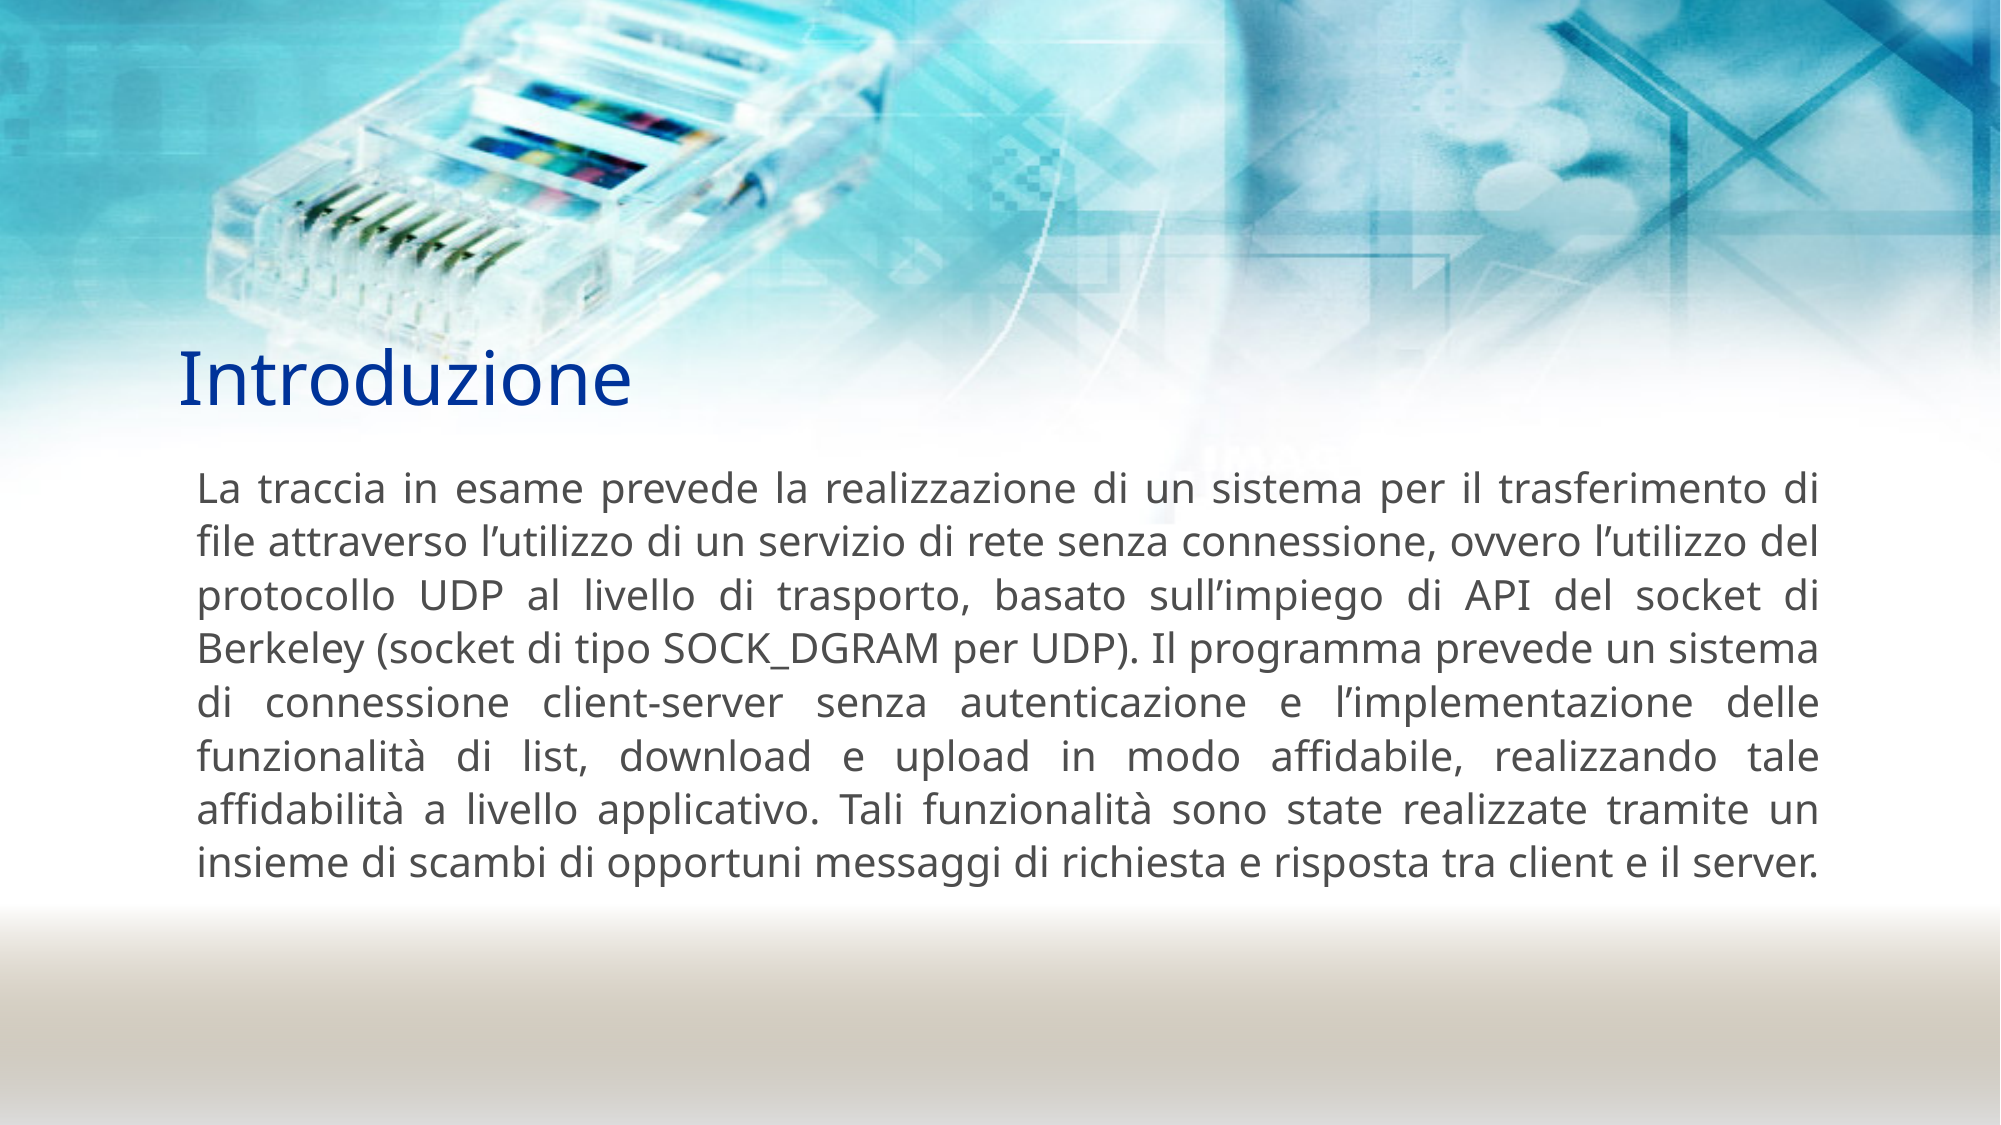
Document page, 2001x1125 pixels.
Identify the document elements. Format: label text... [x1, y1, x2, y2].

picture [0, 0, 2001, 1125]
list La traccia in esame prevede la realizzazione di un sistema per il trasferimento di file attraverso l’utilizzo di un servizio di rete senza connessione, ovvero l’utilizzo del protocollo UDP al livello di trasporto, basato sull’impiego di API del socket di Berkeley (socket di tipo SOCK_DGRAM per UDP). Il programma prevede un sistema di connessione client-server senza autenticazione e l’implementazione delle funzionalità di list, download e upload in modo affidabile, realizzando tale affidabilità a livello applicativo. Tali funzionalità sono state realizzate tramite un insieme di scambi di opportuni messaggi di richiesta e risposta tra client e il server. [163, 375, 1837, 1026]
title Introduzione [163, 333, 1598, 375]
